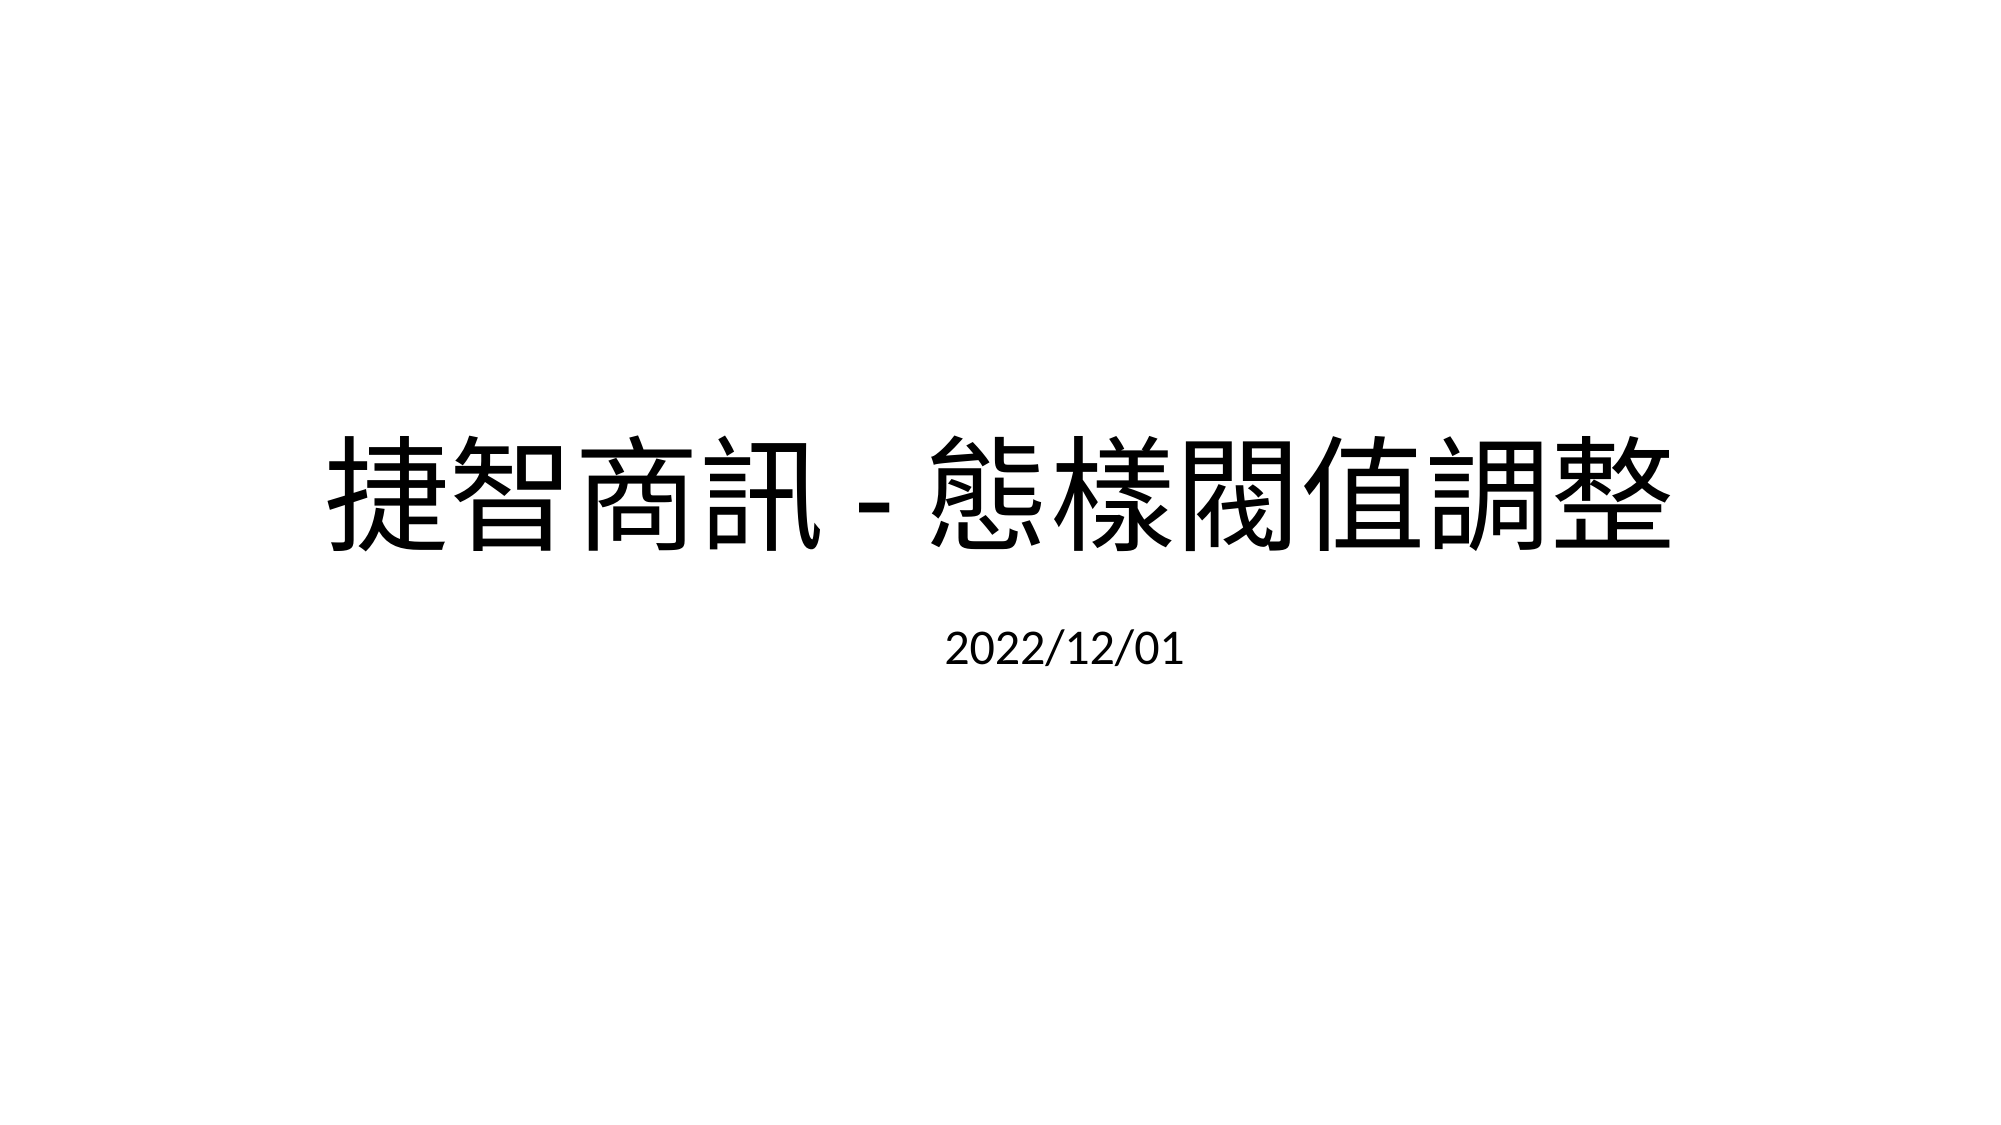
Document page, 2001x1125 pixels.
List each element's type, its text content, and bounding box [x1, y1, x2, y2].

subtitle 2022/12/01 [314, 613, 1815, 886]
title 捷智商訊-態樣閥值調整 [249, 184, 1750, 576]
